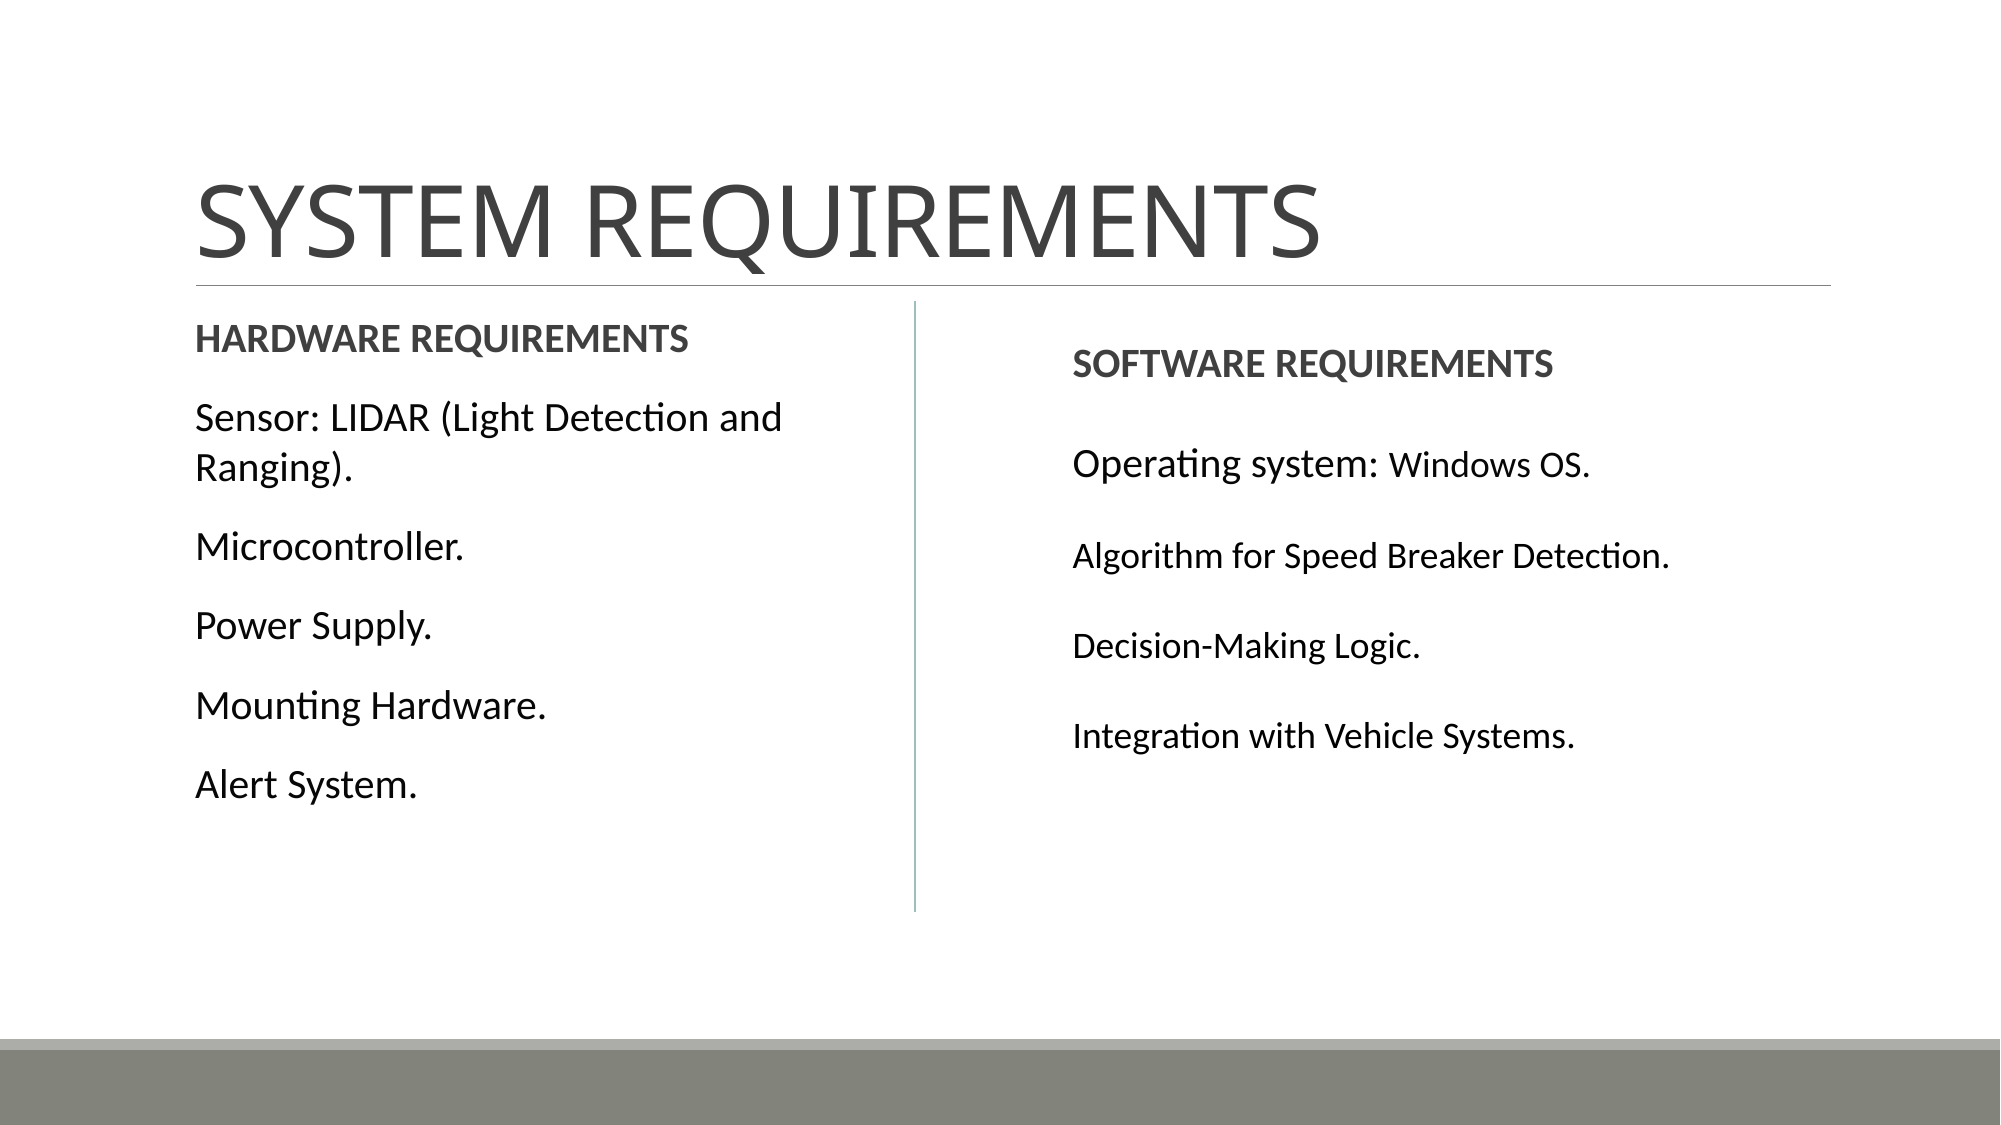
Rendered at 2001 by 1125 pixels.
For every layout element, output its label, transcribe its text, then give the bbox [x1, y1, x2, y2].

list HARDWARE REQUIREMENTS Sensor: LIDAR (Light Detection and Ranging). Microcontroller. Power Supply. Mounting Hardware. Alert System. [180, 302, 862, 963]
title SYSTEM REQUIREMENTS [180, 47, 1830, 285]
text_box SOFTWARE REQUIREMENTS Operating system: Windows OS. Algorithm for Speed Breaker Detection. Decision-Making Logic. Integration with Vehicle Systems. [1057, 278, 1791, 764]
